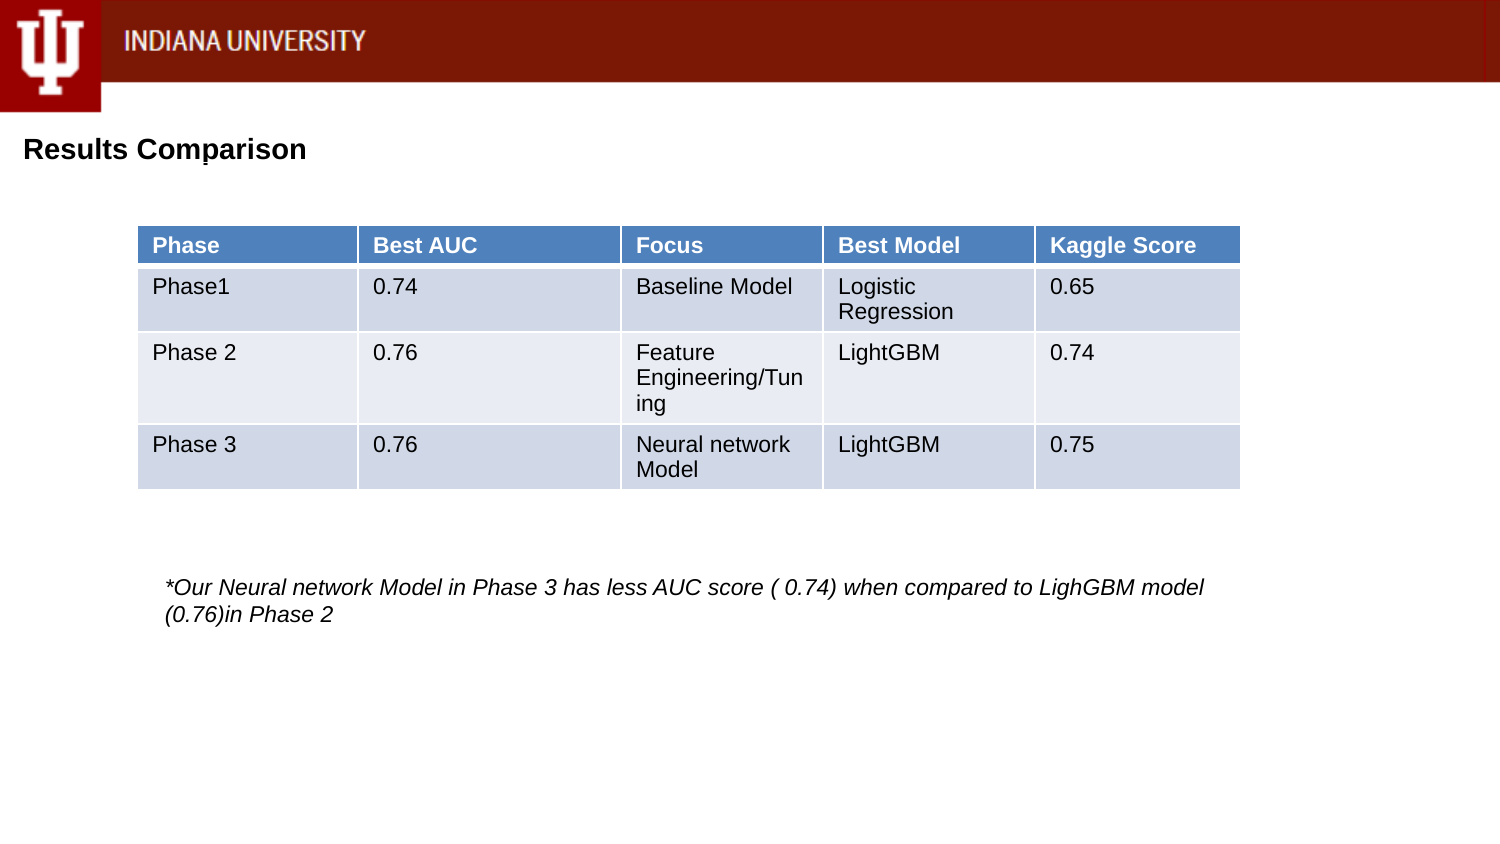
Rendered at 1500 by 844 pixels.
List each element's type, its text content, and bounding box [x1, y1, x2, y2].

table_cell Phase 2 [138, 333, 357, 423]
table_header Kaggle Score [1036, 226, 1240, 263]
table_header Focus [622, 226, 822, 263]
table_cell 0.75 [1036, 425, 1240, 489]
table_cell Feature Engineering/Tuning [622, 333, 822, 423]
table_cell Neural network Model [622, 425, 822, 489]
picture [0, 0, 1500, 114]
table_header Phase [138, 226, 357, 263]
table_cell LightGBM [824, 333, 1034, 423]
table_cell 0.76 [359, 333, 620, 423]
table_header Best Model [824, 226, 1034, 263]
table_cell LightGBM [824, 425, 1034, 489]
text_box Results Comparison [0, 123, 1125, 175]
text_box *Our Neural network Model in Phase 3 has less AUC score ( 0.74) when compared to LighGBM model (0.76)in Phase 2 [149, 564, 1261, 635]
table_cell Baseline Model [622, 269, 822, 331]
table_cell Phase1 [138, 269, 357, 331]
table_cell 0.65 [1036, 269, 1240, 331]
table_cell 0.76 [359, 425, 620, 489]
table_cell Logistic Regression [824, 269, 1034, 331]
table_cell 0.74 [1036, 333, 1240, 423]
table_header Best AUC [359, 226, 620, 263]
table_cell Phase 3 [138, 425, 357, 489]
table_cell 0.74 [359, 269, 620, 331]
